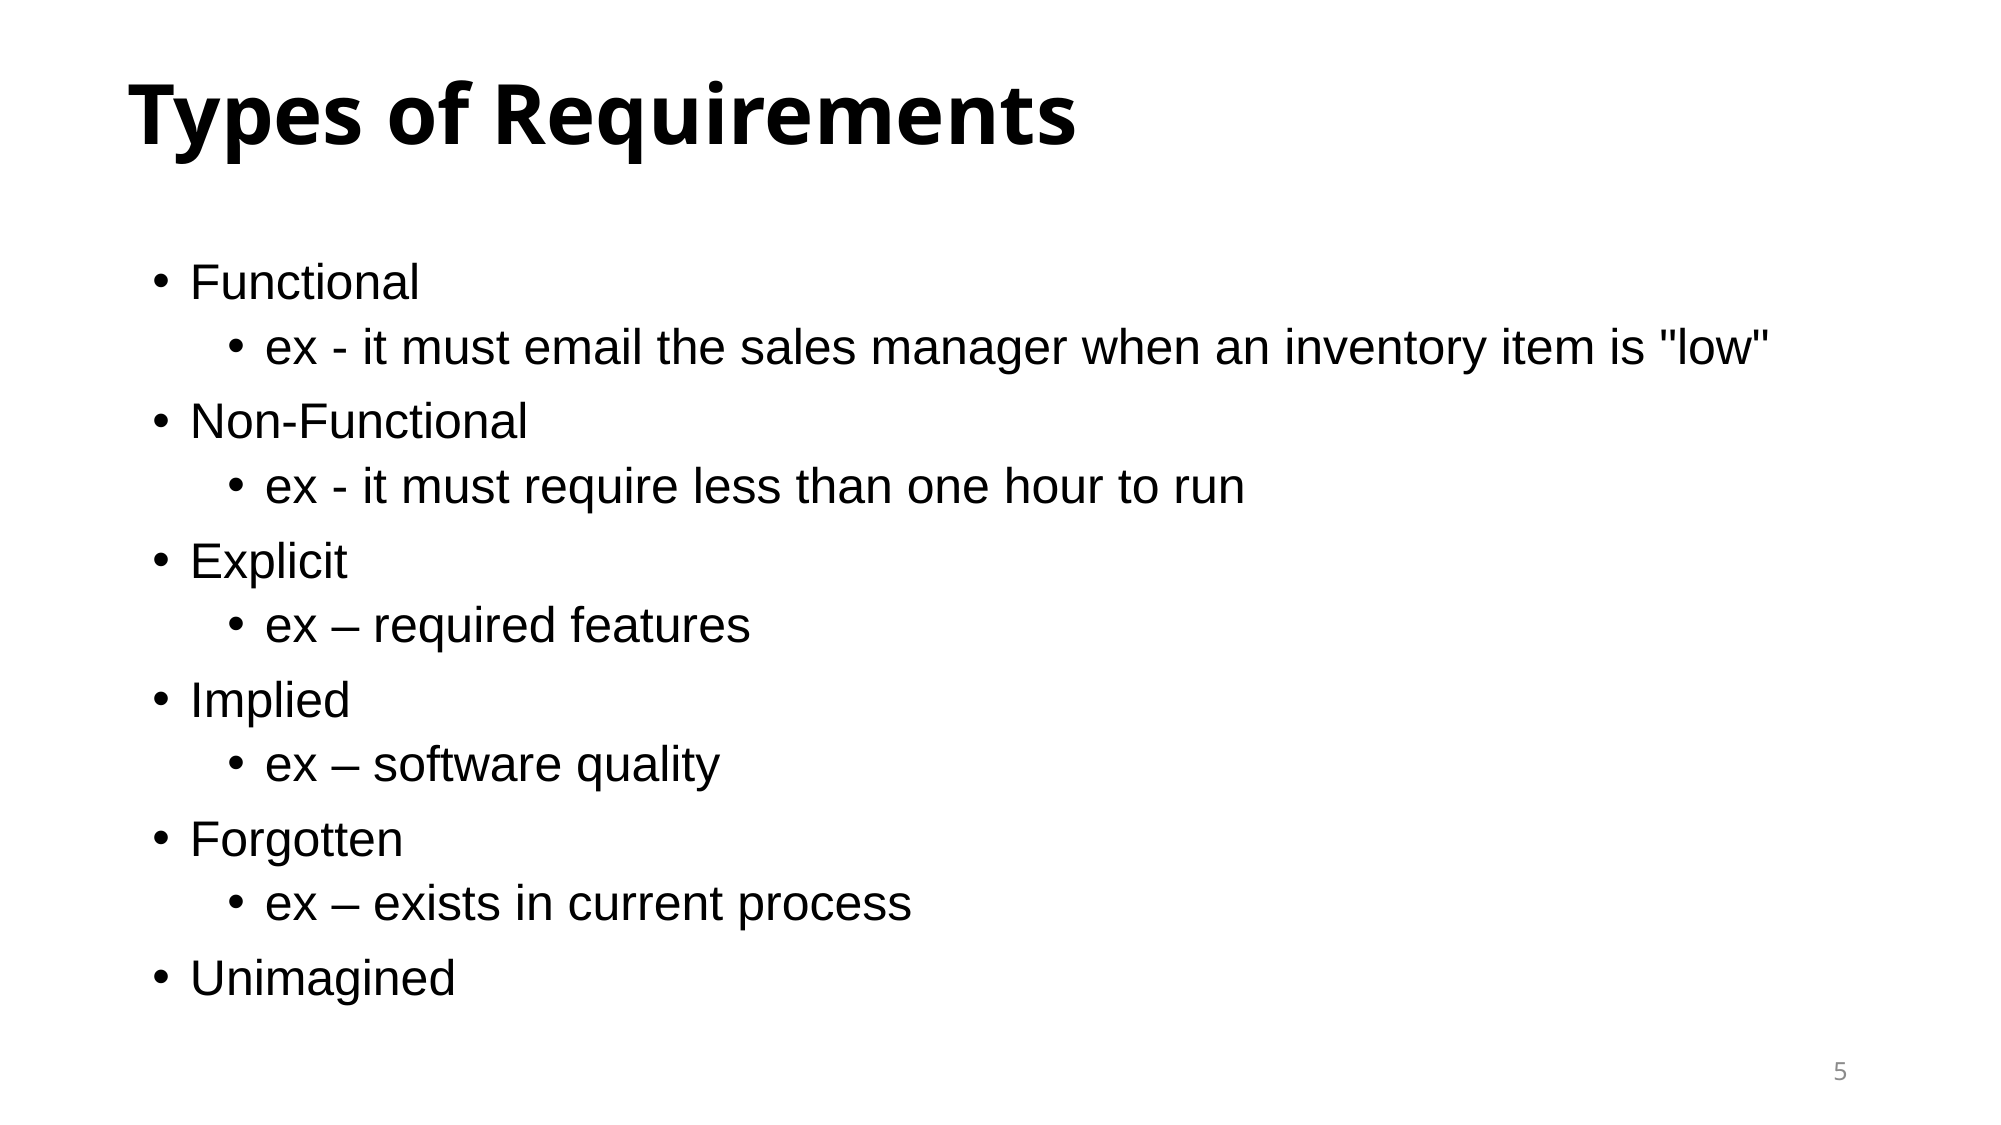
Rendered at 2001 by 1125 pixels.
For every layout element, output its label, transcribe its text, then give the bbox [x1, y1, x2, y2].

title Types of Requirements [112, 37, 1263, 198]
list Functional ex - it must email the sales manager when an inventory item is "low" Non-Functional ex - it must require less than one hour to run Explicit ex – required features Implied ex – software quality Forgotten ex – exists in current process Unimagined [137, 249, 1875, 950]
slide_number 5 [1412, 1042, 1863, 1103]
